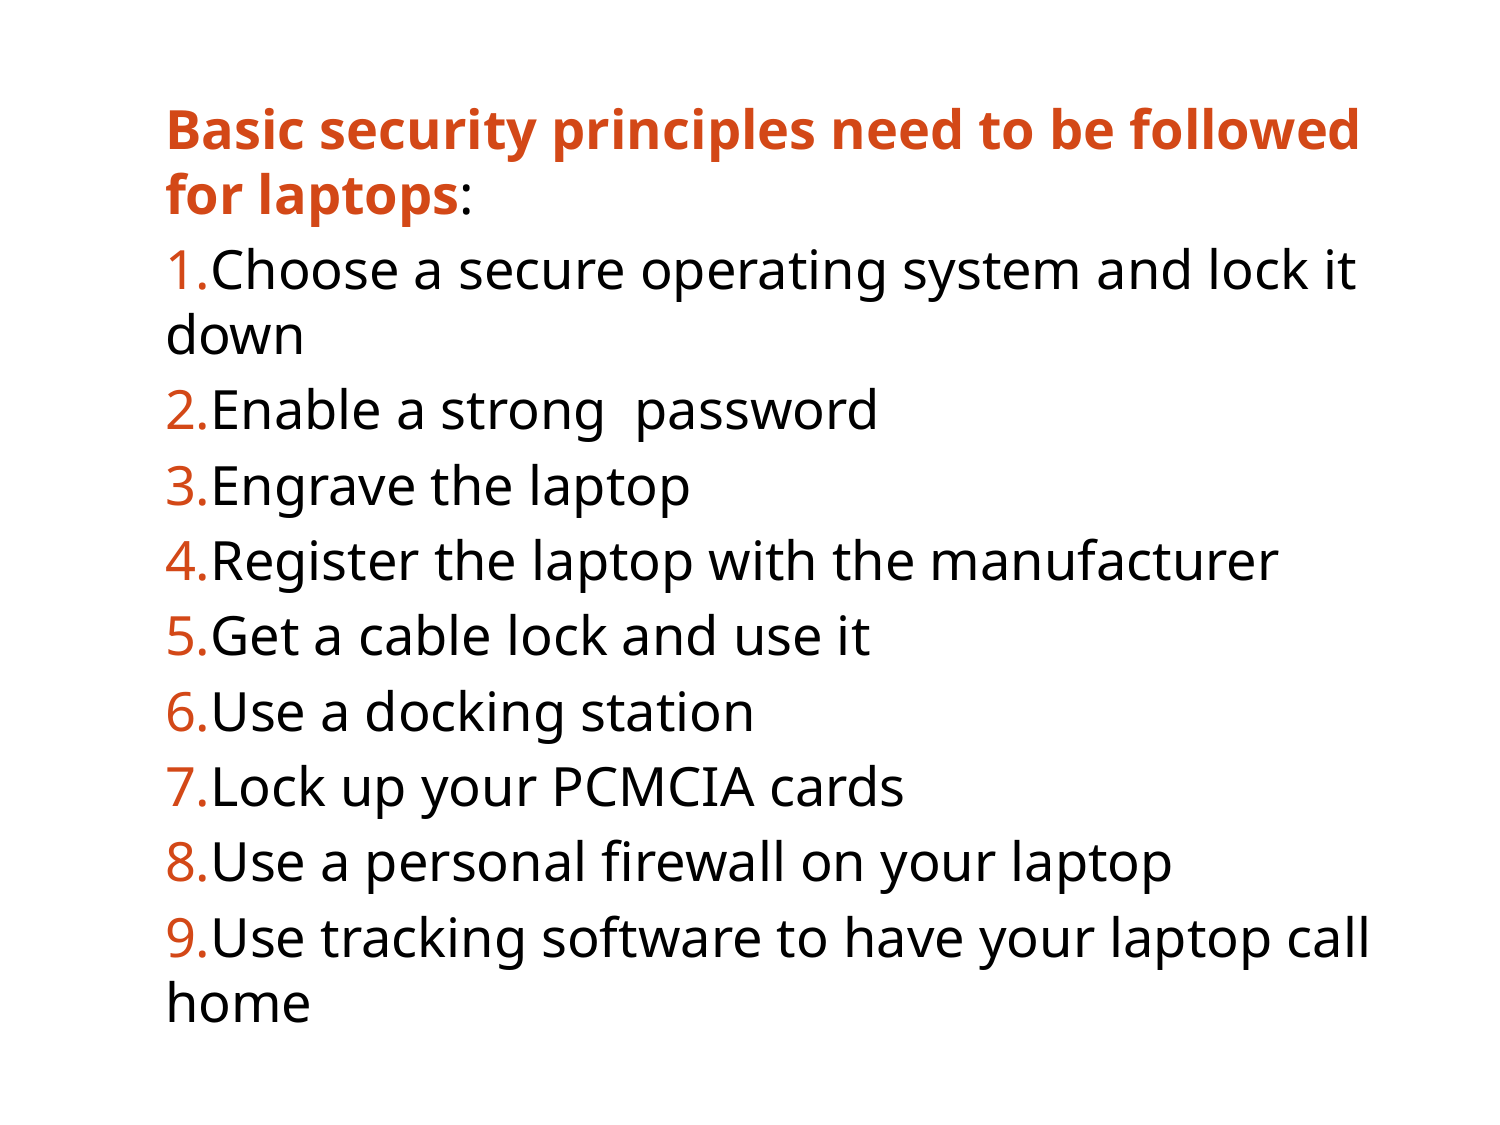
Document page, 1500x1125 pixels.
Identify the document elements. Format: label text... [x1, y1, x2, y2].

list Basic security principles need to be followed for laptops: Choose a secure operating system and lock it down Enable a strong password Engrave the laptop Register the laptop with the manufacturer Get a cable lock and use it Use a docking station Lock up your PCMCIA cards Use a personal firewall on your laptop Use tracking software to have your laptop call home [150, 87, 1425, 988]
